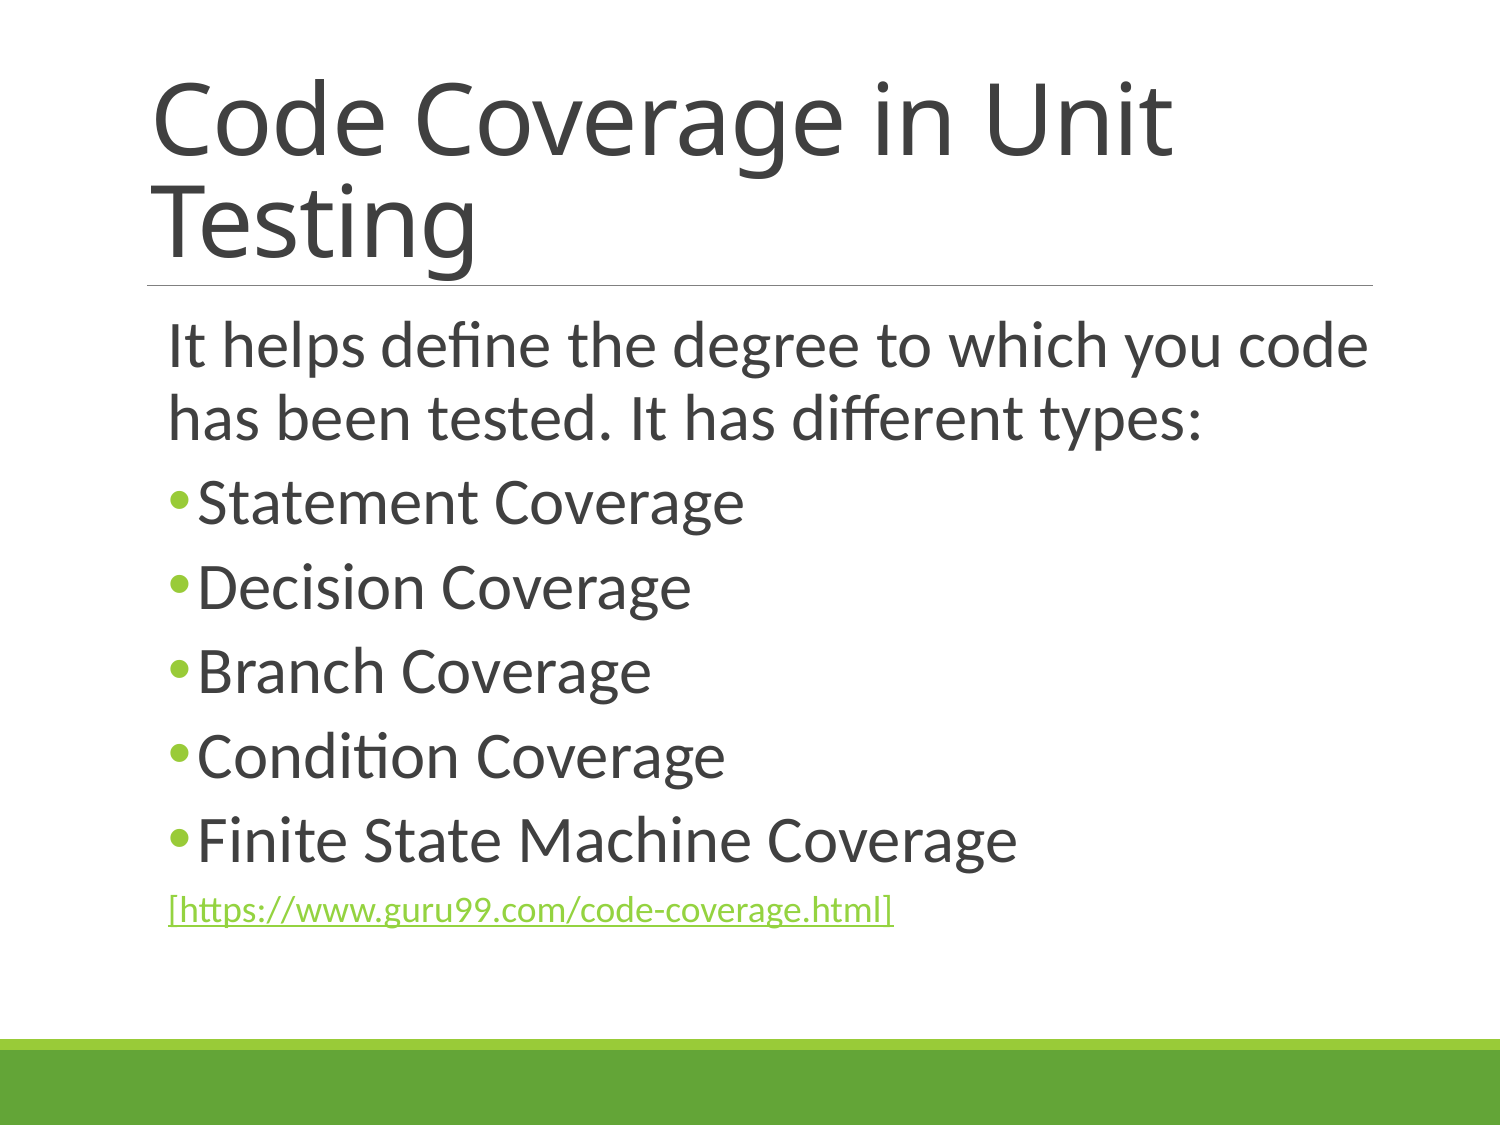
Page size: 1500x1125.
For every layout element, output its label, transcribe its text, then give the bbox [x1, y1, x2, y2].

list It helps define the degree to which you code has been tested. It has different types: Statement Coverage Decision Coverage Branch Coverage Condition Coverage Finite State Machine Coverage [https://www.guru99.com/code-coverage.html] [135, 302, 1373, 963]
title Code Coverage in Unit Testing [135, 47, 1373, 285]
